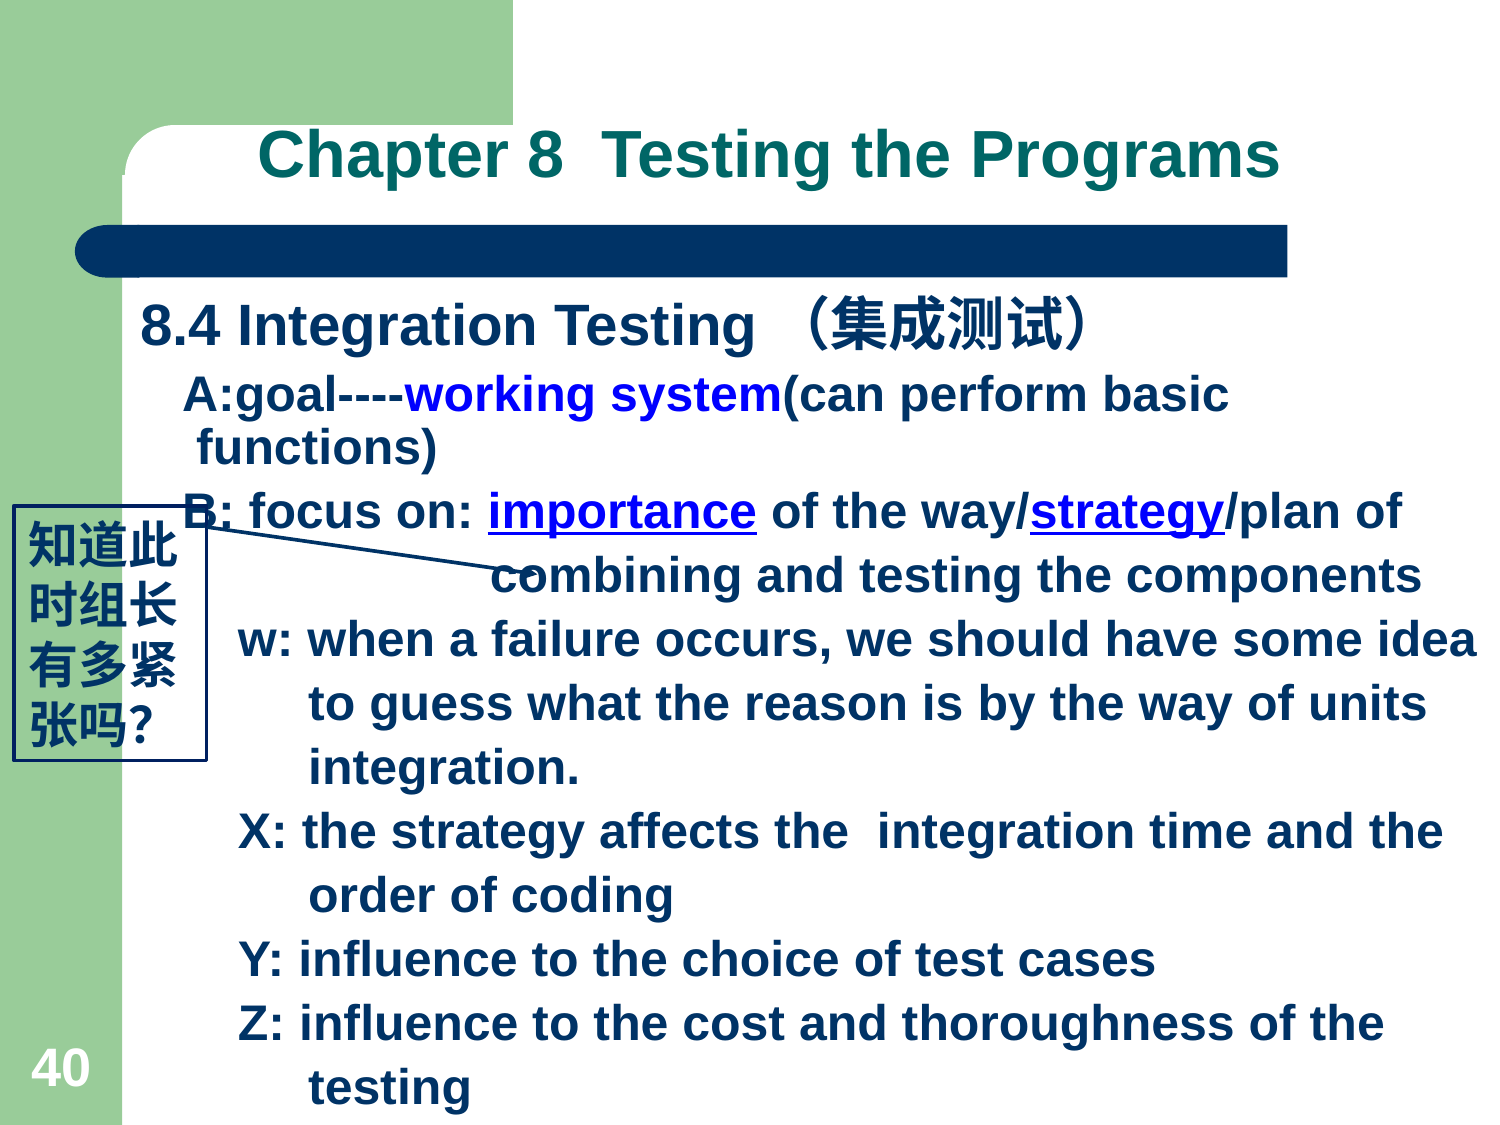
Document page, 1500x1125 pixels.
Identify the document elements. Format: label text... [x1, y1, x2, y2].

text_box 知道此时组长有多紧张吗？ [13, 505, 207, 761]
title Chapter 8 Testing the Programs [150, 62, 1463, 200]
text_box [206, 526, 538, 575]
list 8.4 Integration Testing（集成测试） A:goal----working system(can perform basic functions) B: focus on: importance of the way/strategy/plan of combining and testing the components w: when a failure occurs, we should have some idea to guess what the reason is by the way of units integration. X: the strategy affects the integration time and the order of coding Y: influence to the choice of test cases Z: influence to the cost and thoroughness of the testing [125, 287, 1500, 1125]
slide_number 40 [13, 1024, 111, 1106]
